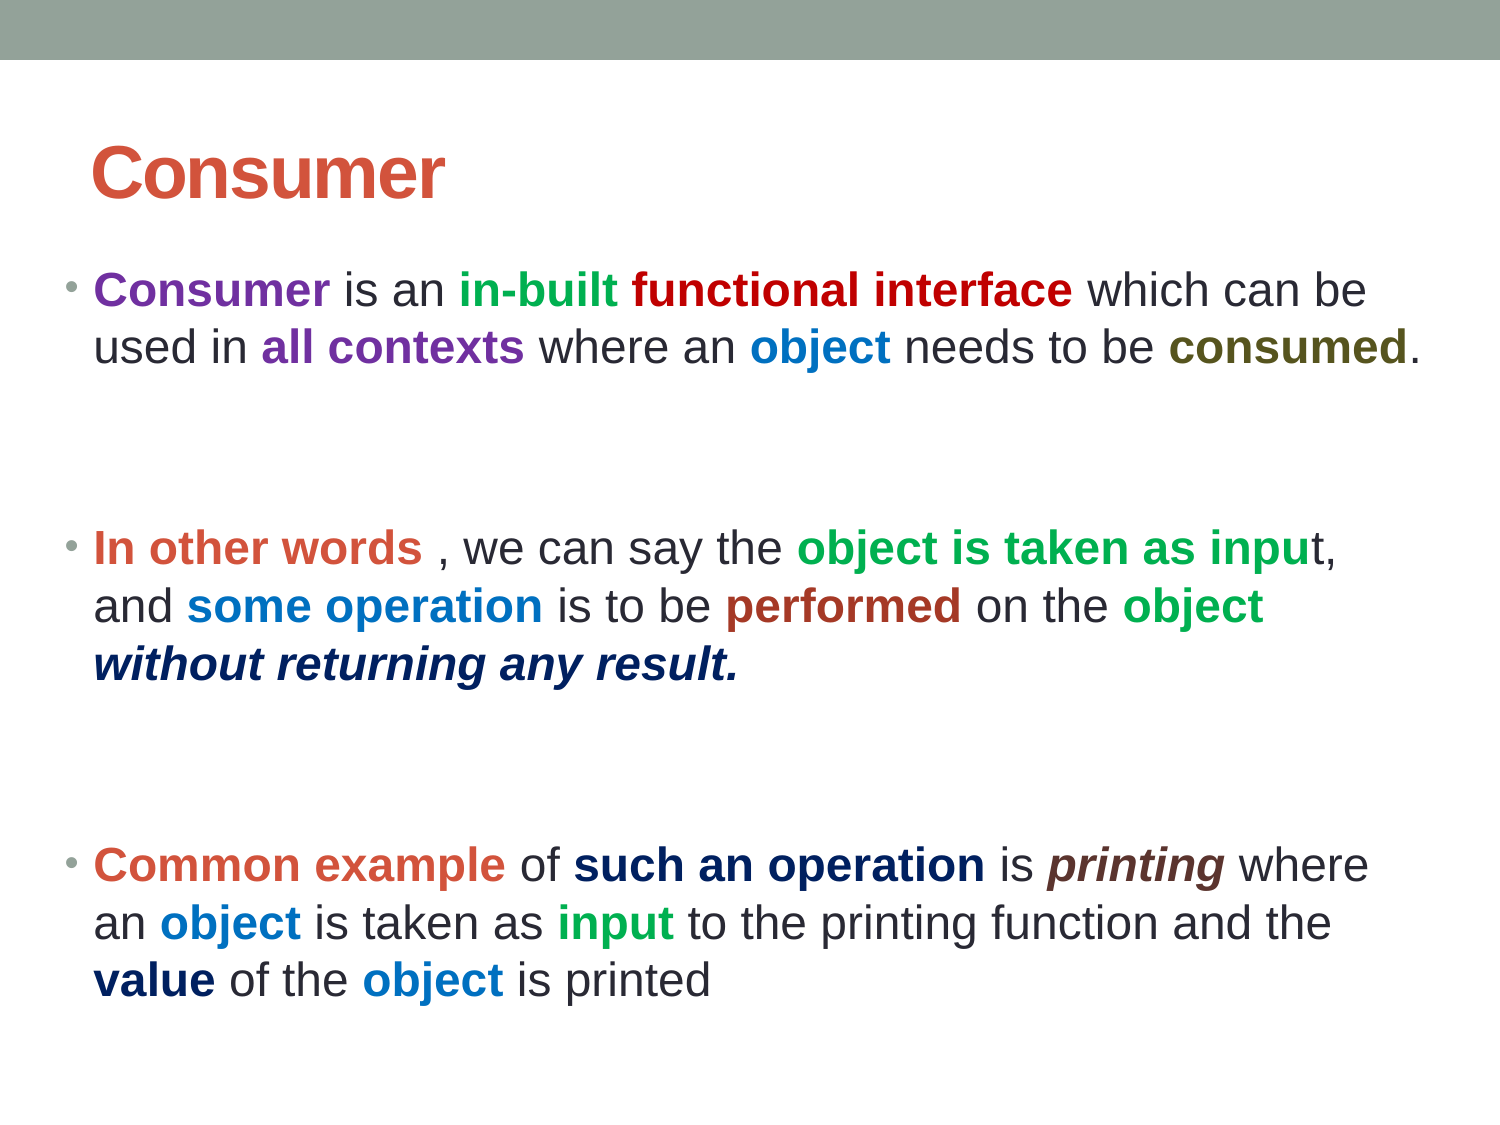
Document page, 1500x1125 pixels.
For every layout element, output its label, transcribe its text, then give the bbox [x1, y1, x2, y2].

list Consumer is an in-built functional interface which can be used in all contexts where an object needs to be consumed. In other words , we can say the object is taken as input, and some operation is to be performed on the object without returning any result. Common example of such an operation is printing where an object is taken as input to the printing function and the value of the object is printed [49, 250, 1445, 1047]
title Consumer [75, 87, 1425, 250]
